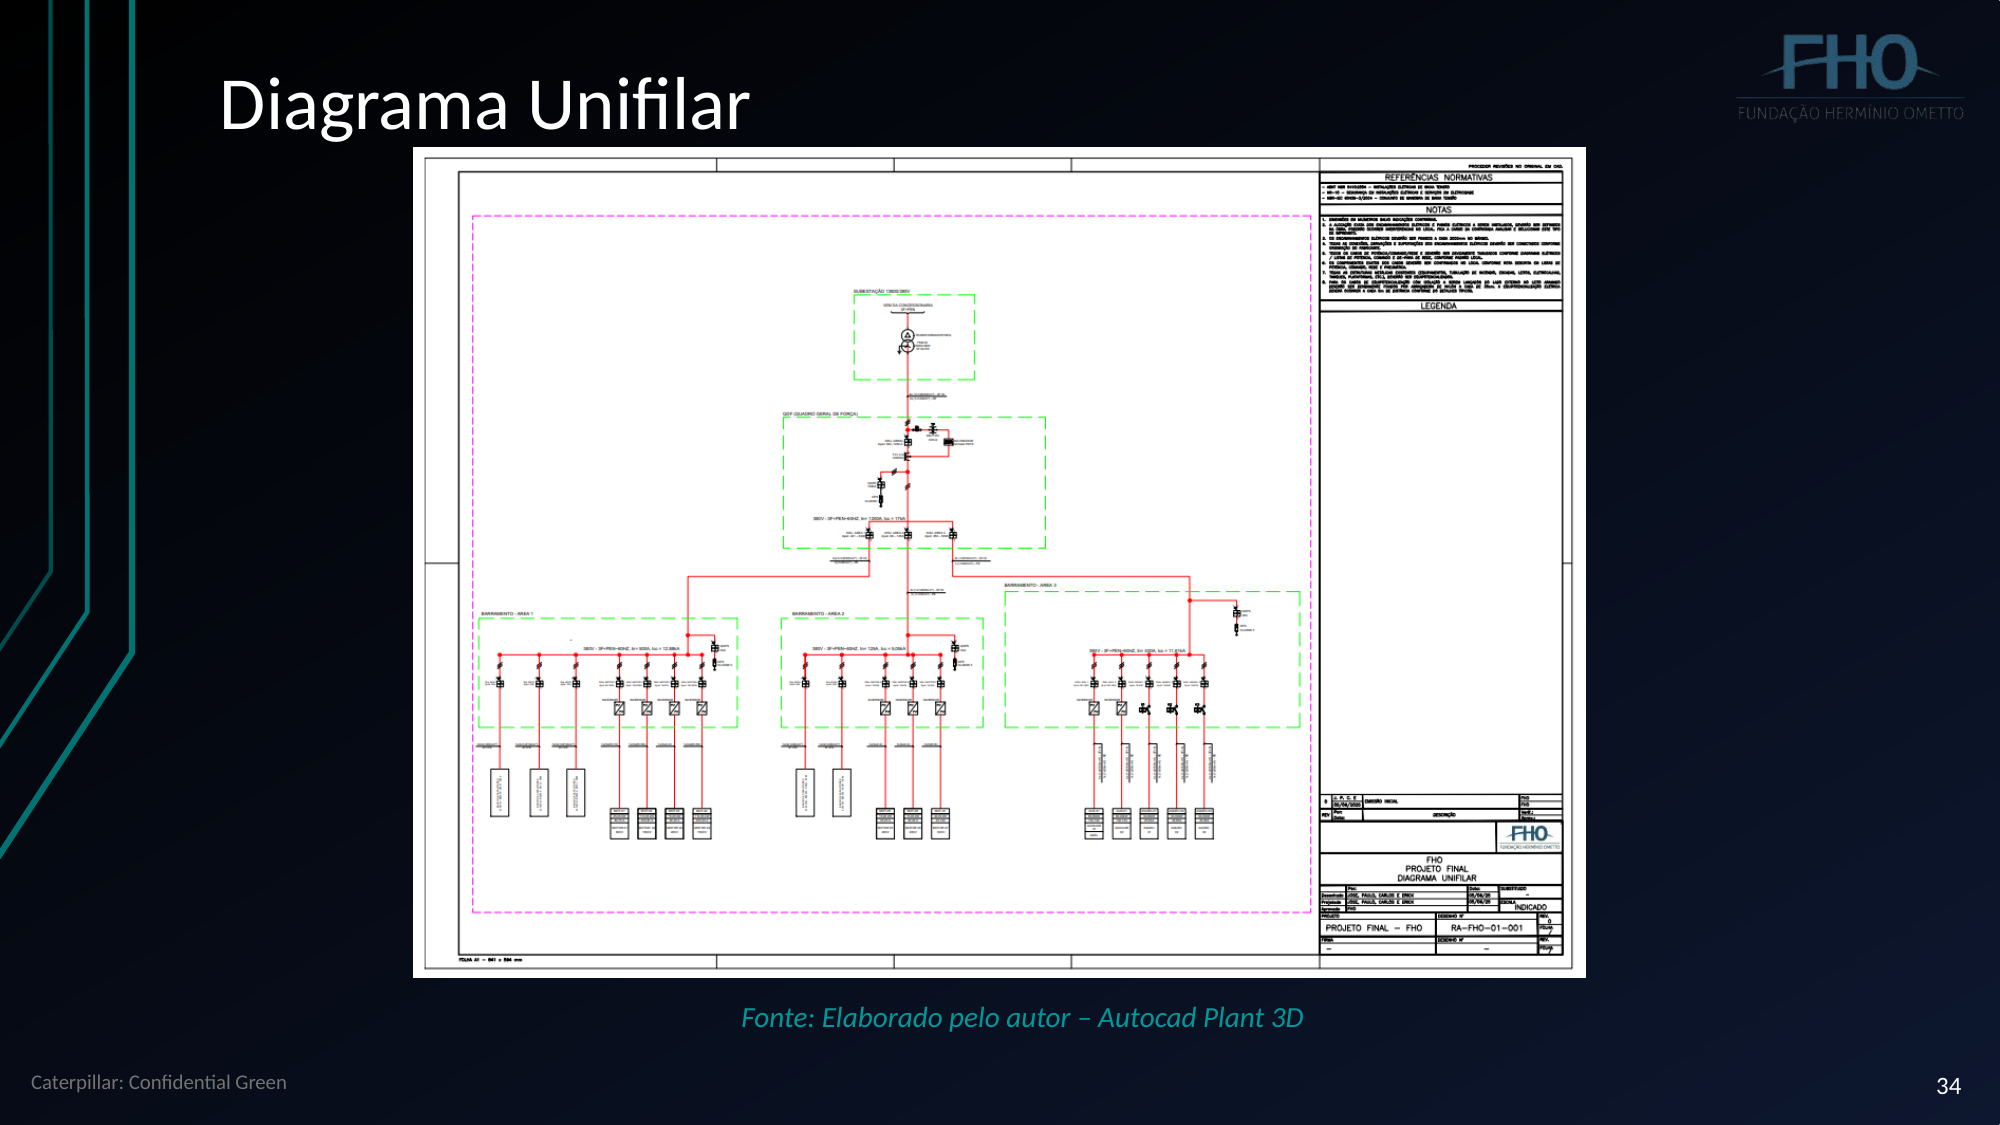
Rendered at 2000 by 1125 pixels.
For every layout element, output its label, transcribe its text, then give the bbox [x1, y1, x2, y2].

slide_number 34 [1916, 1054, 2000, 1115]
title Diagrama Unifilar [199, 45, 1900, 246]
picture [413, 147, 1586, 978]
picture [1728, 30, 1972, 126]
text_box Fonte: Elaborado pelo autor – Autocad Plant 3D [726, 816, 1729, 1111]
